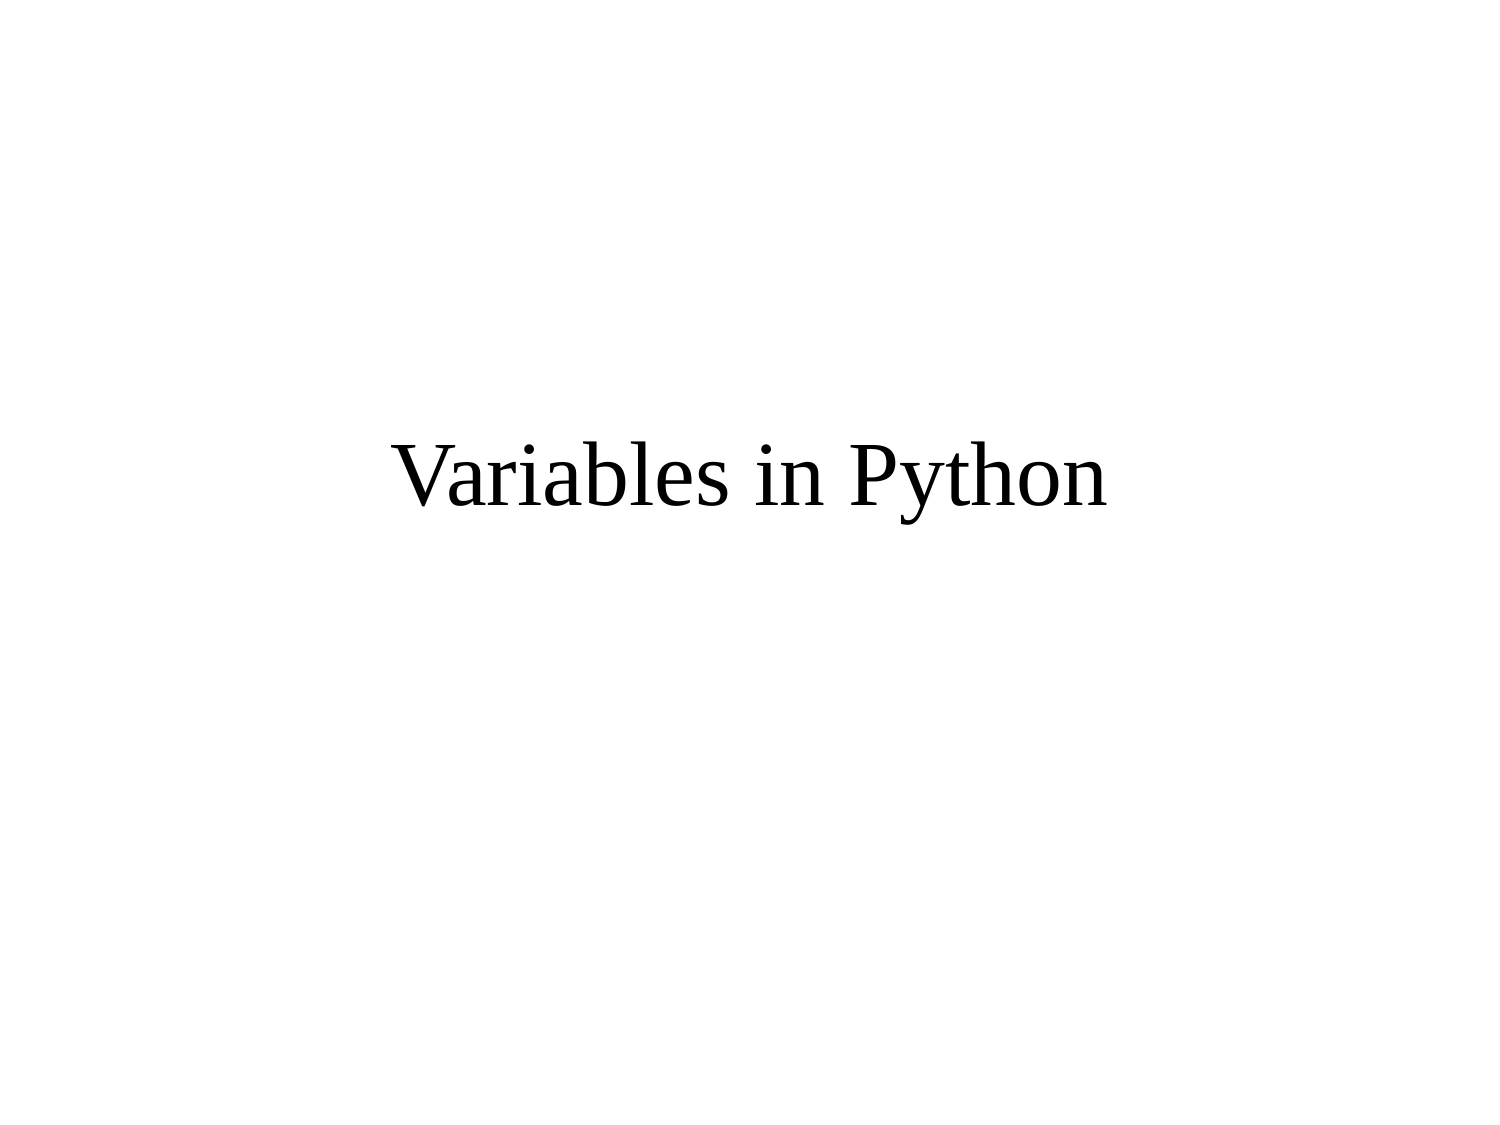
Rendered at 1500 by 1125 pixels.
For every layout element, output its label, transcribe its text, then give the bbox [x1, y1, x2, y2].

title Variables in Python [112, 375, 1388, 563]
